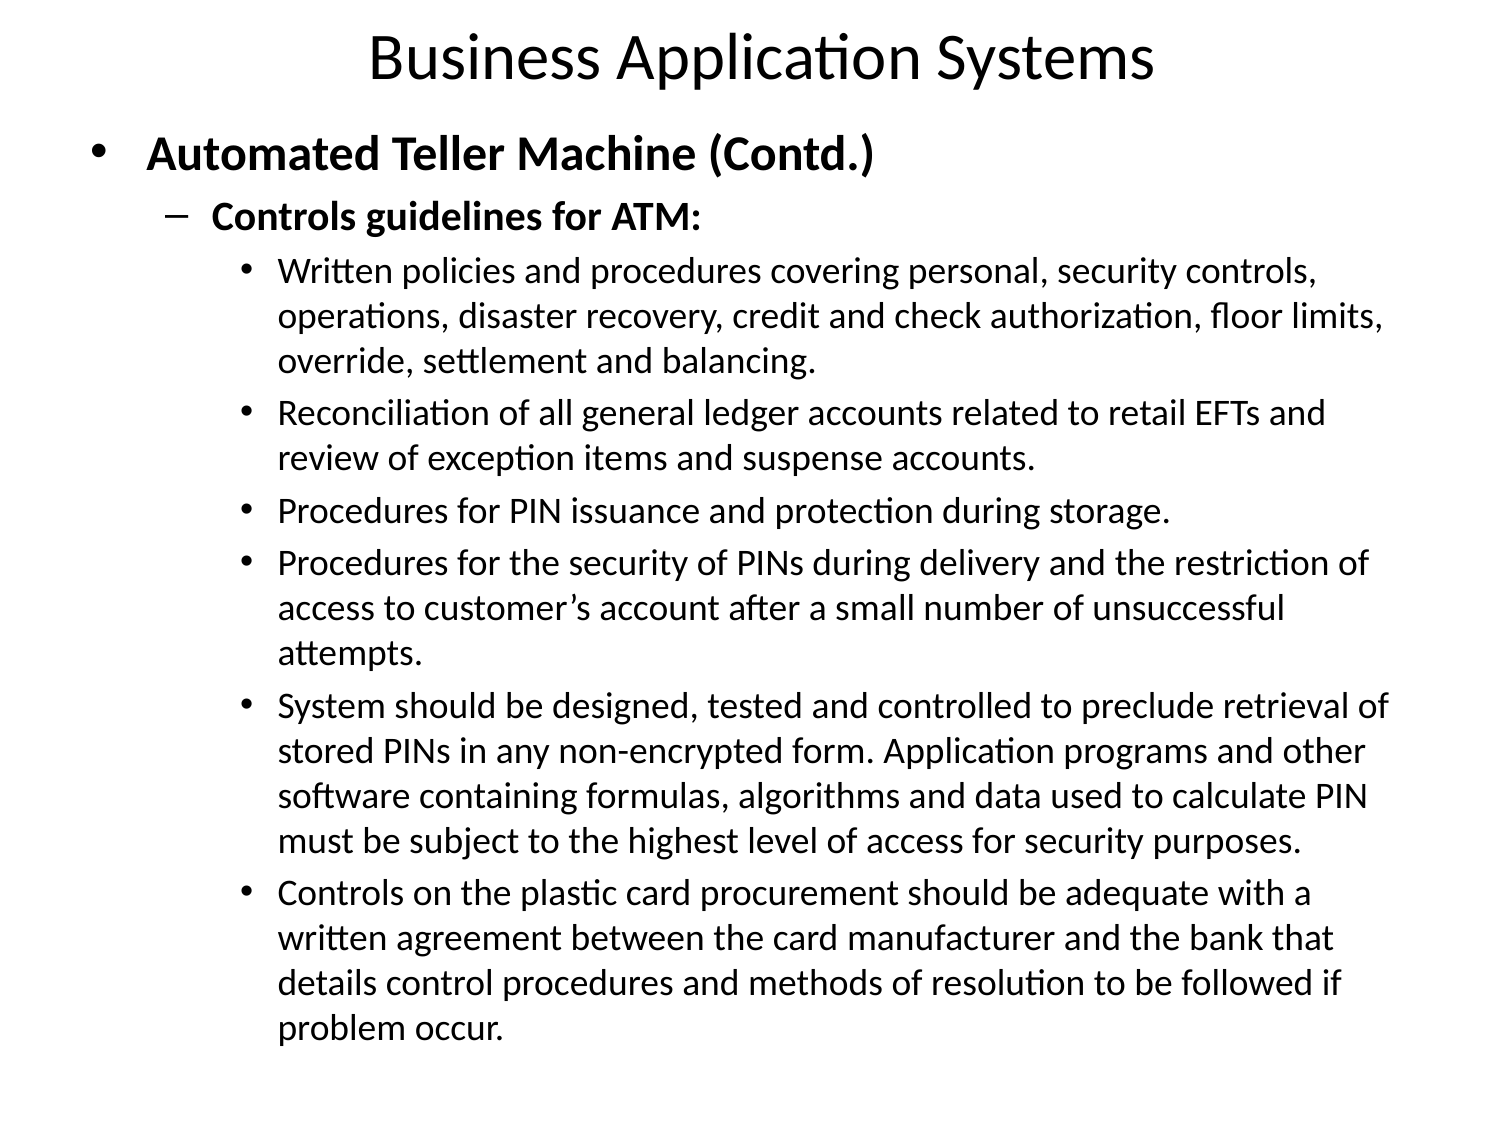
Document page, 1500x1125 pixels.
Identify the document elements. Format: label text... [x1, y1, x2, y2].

title Business Application Systems [87, 0, 1438, 105]
list Automated Teller Machine (Contd.) Controls guidelines for ATM: Written policies and procedures covering personal, security controls, operations, disaster recovery, credit and check authorization, floor limits, override, settlement and balancing. Reconciliation of all general ledger accounts related to retail EFTs and review of exception items and suspense accounts. Procedures for PIN issuance and protection during storage. Procedures for the security of PINs during delivery and the restriction of access to customer’s account after a small number of unsuccessful attempts. System should be designed, tested and controlled to preclude retrieval of stored PINs in any non-encrypted form. Application programs and other software containing formulas, algorithms and data used to calculate PIN must be subject to the highest level of access for security purposes. Controls on the plastic card procurement should be adequate with a written agreement between the card manufacturer and the bank that details control procedures and methods of resolution to be followed if problem occur. [75, 112, 1425, 1100]
